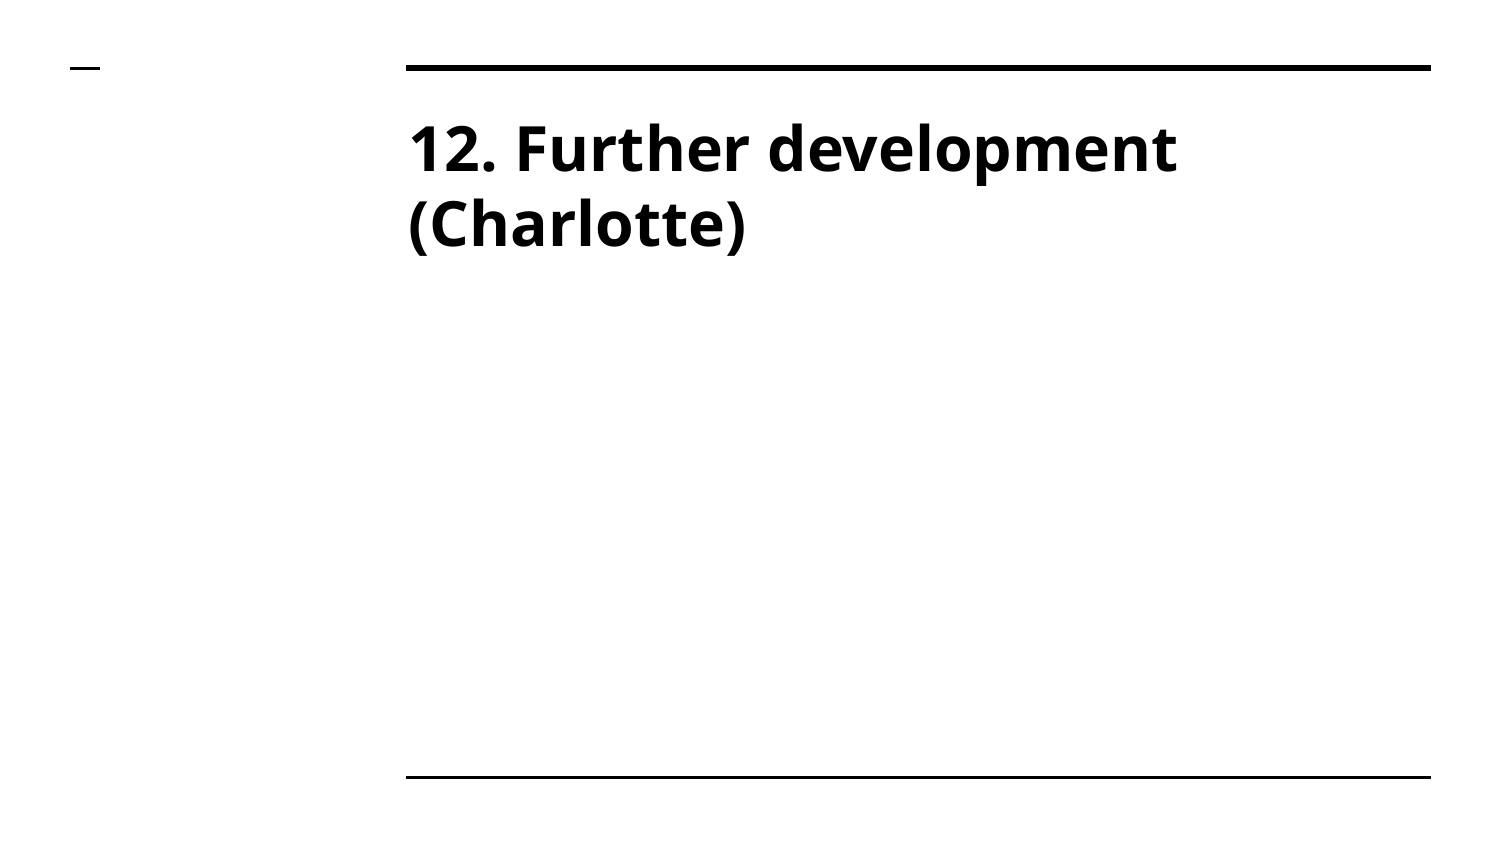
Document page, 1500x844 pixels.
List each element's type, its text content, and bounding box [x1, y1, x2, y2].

title 12. Further development (Charlotte) [393, 94, 1431, 199]
